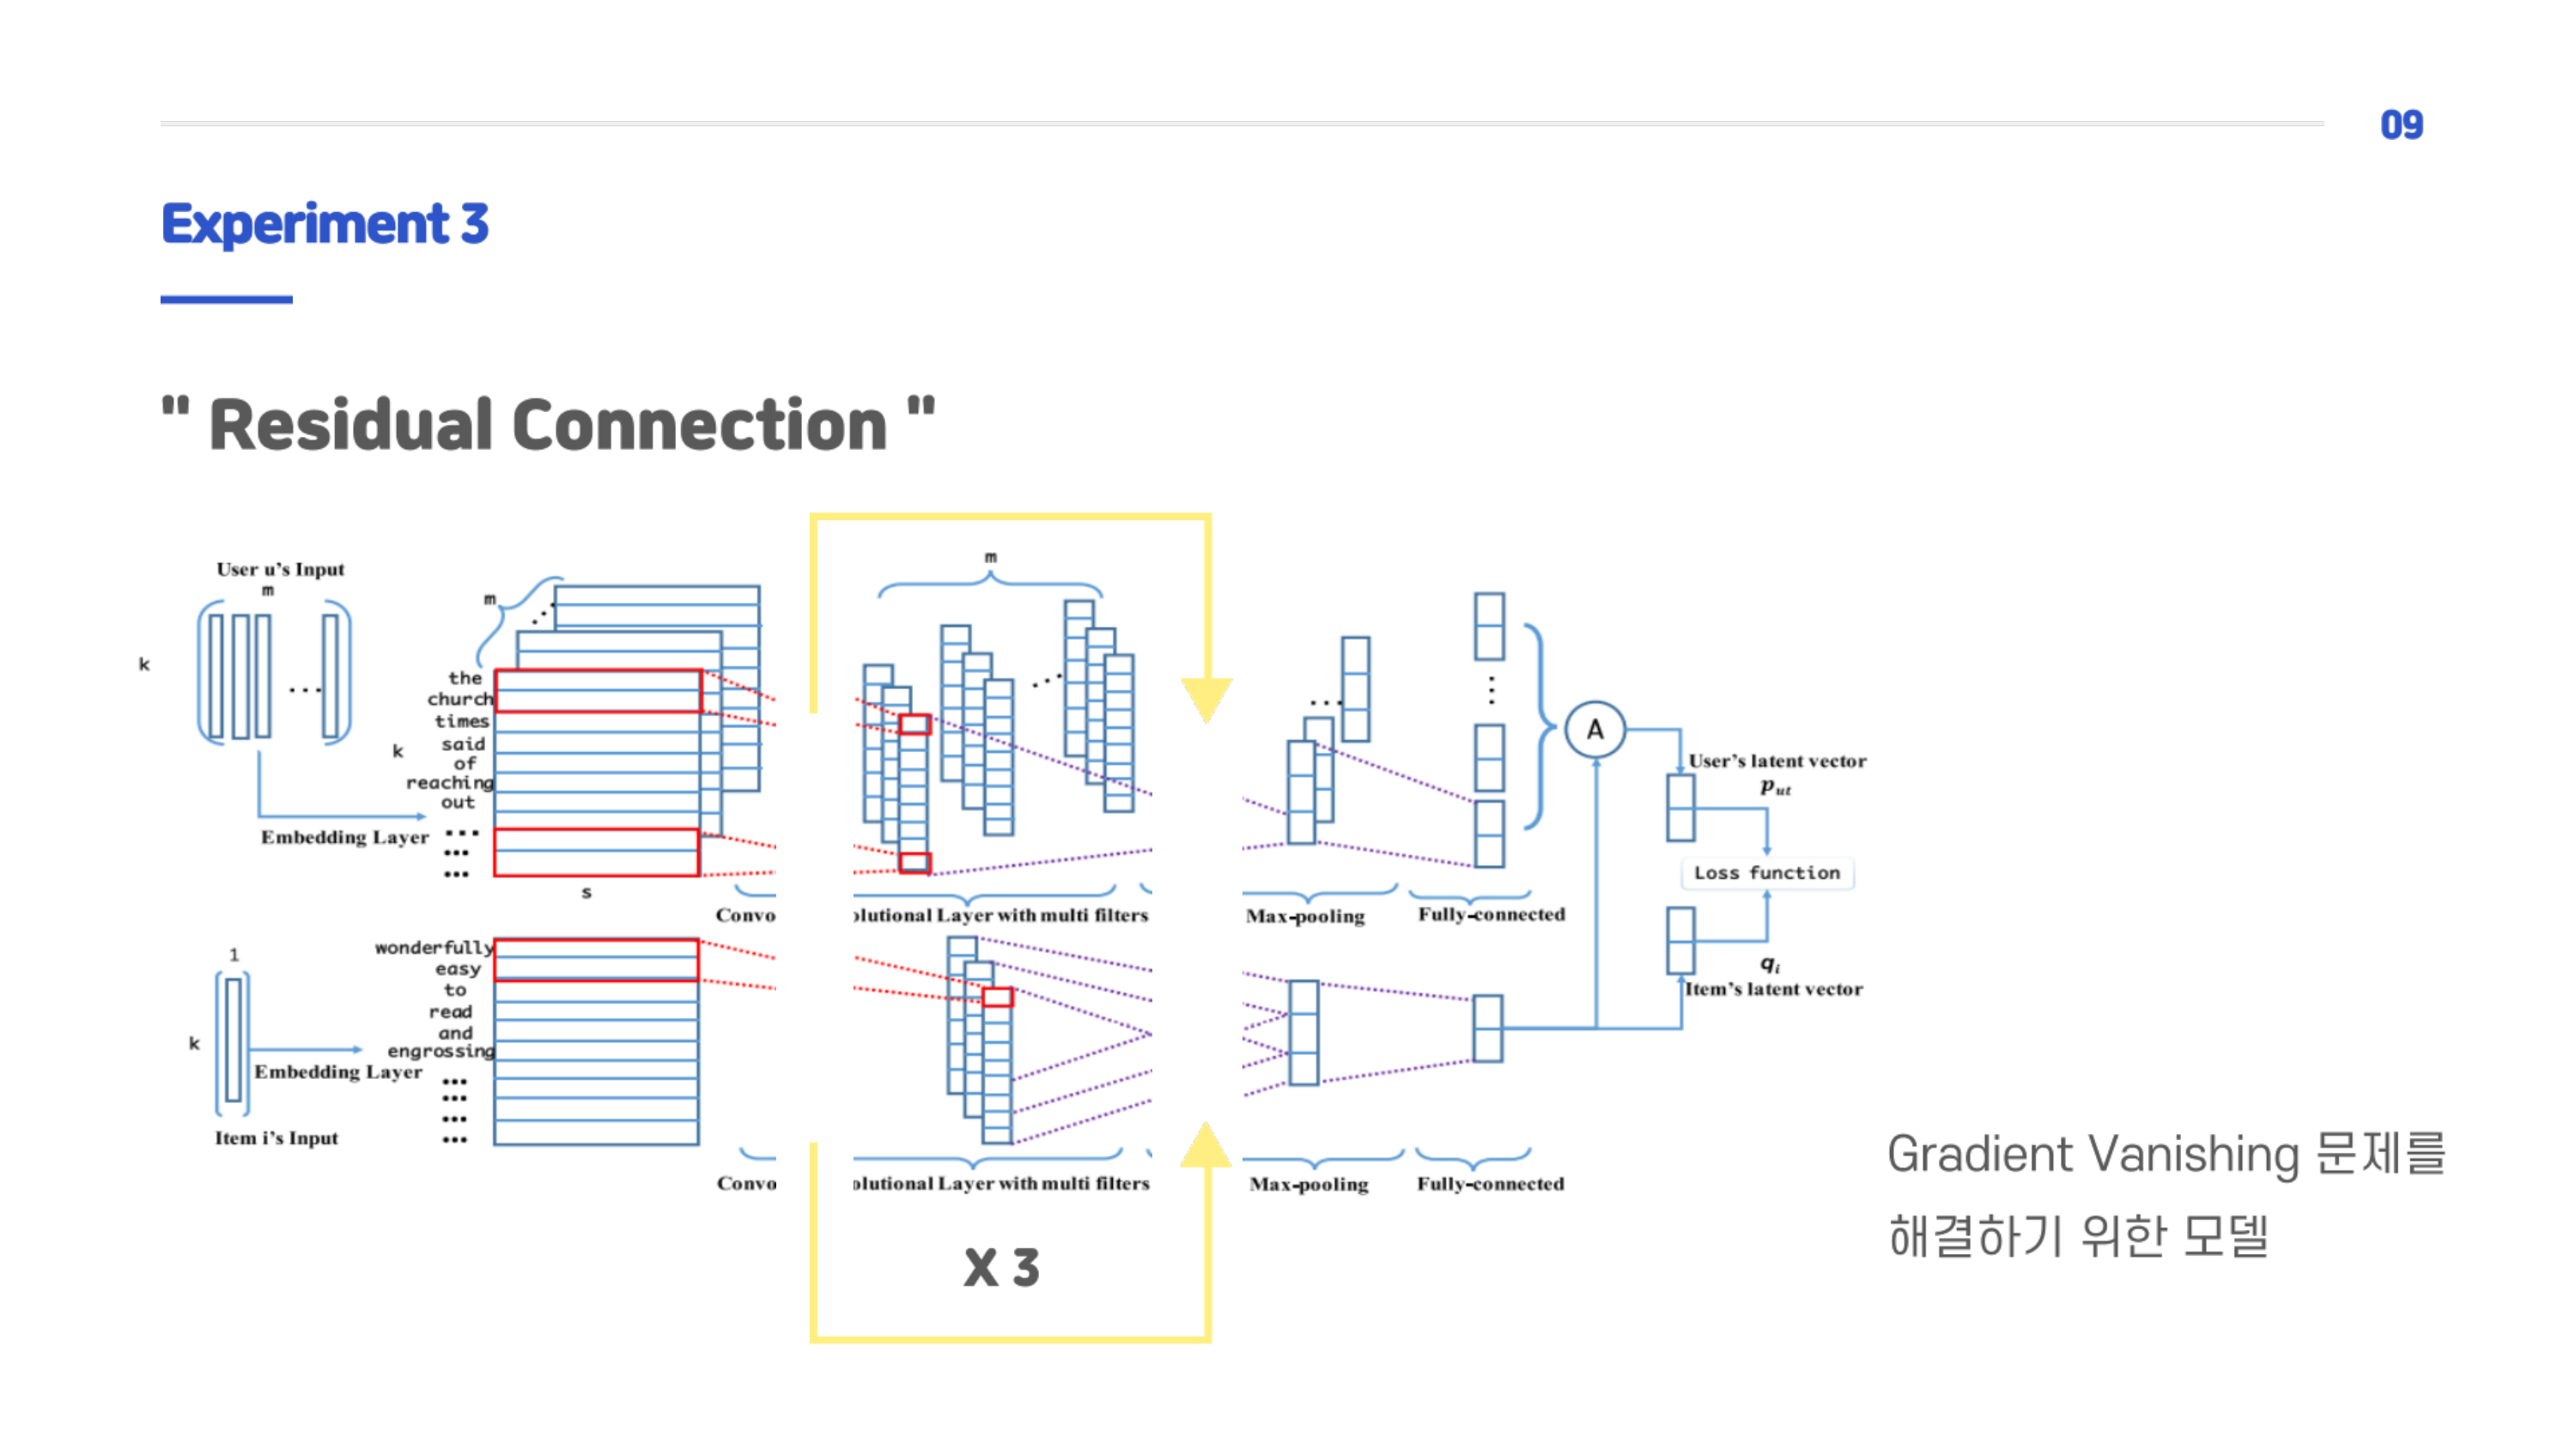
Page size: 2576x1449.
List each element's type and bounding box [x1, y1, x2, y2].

picture [835, 1231, 1063, 1309]
text_box [810, 1143, 1213, 1345]
text_box [118, 538, 776, 1207]
picture [153, 182, 513, 276]
text_box [810, 512, 1213, 714]
text_box [817, 519, 1206, 724]
text_box [1180, 678, 1234, 724]
picture [2375, 95, 2440, 160]
text_box [817, 1131, 1206, 1337]
text_box [161, 118, 2325, 130]
picture [1880, 1113, 2484, 1281]
text_box [1242, 538, 1884, 1207]
text_box [1179, 1121, 1233, 1167]
text_box [161, 283, 294, 316]
picture [151, 374, 964, 481]
text_box [854, 538, 1152, 1207]
